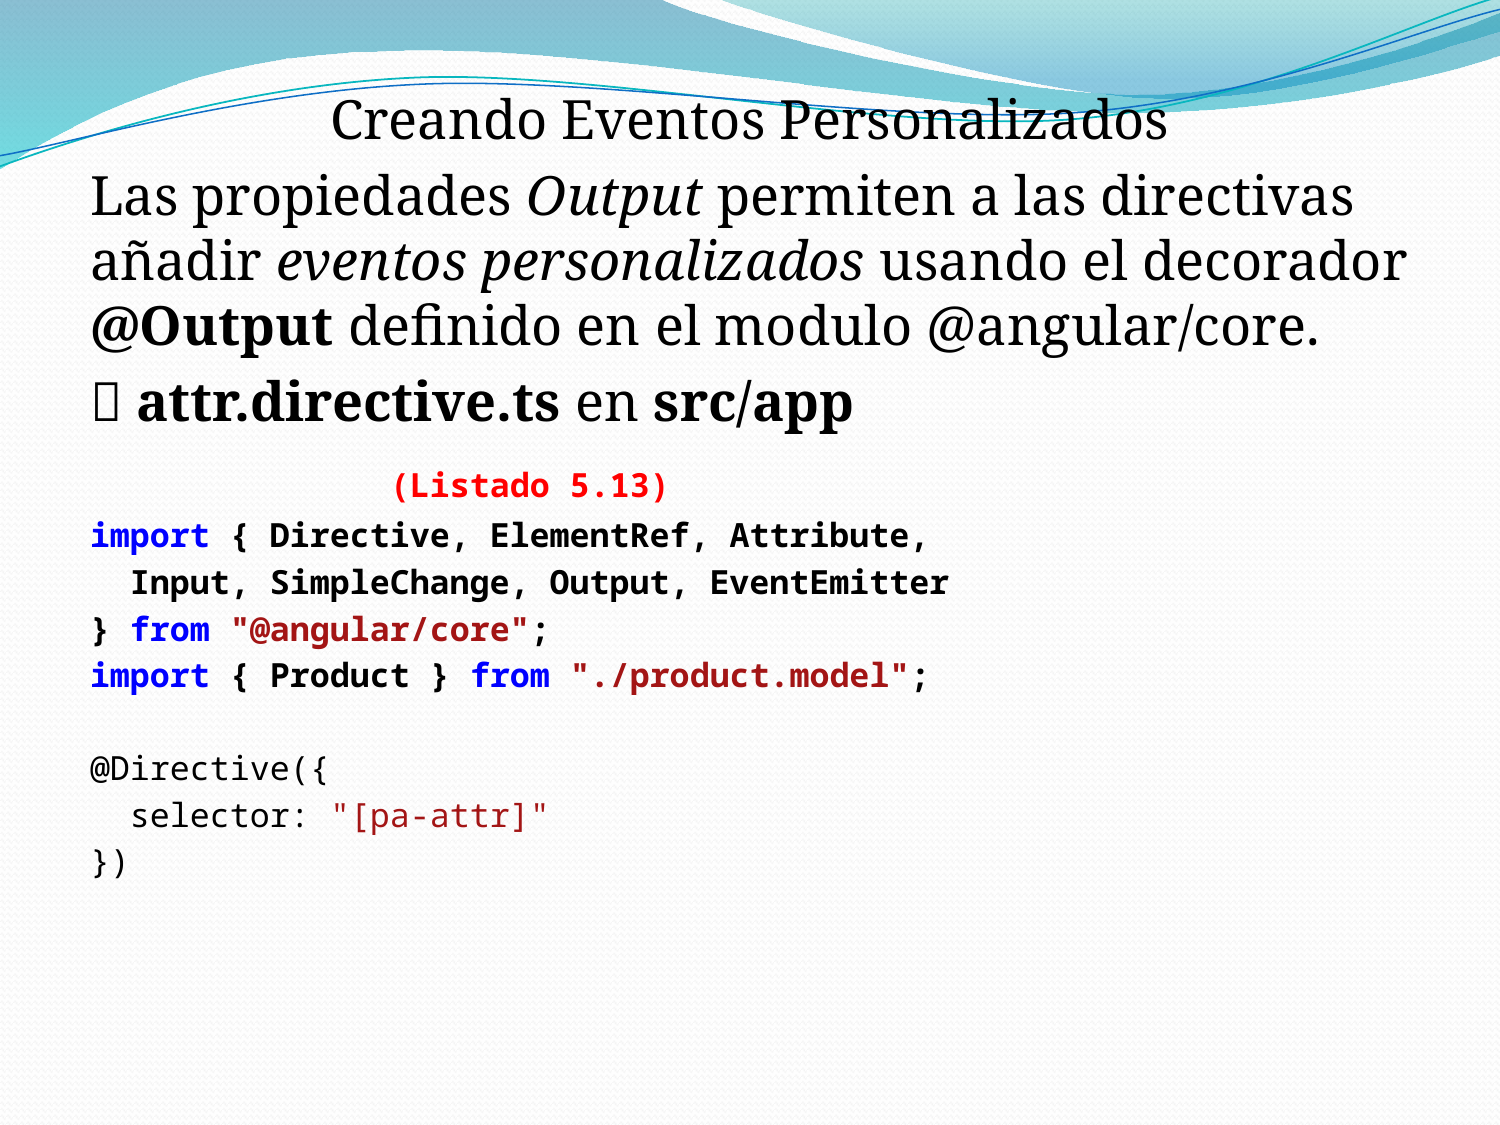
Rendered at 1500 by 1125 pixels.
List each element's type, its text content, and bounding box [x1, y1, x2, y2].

list Creando Eventos Personalizados Las propiedades Output permiten a las directivas añadir eventos personalizados usando el decorador @Output definido en el modulo @angular/core.  attr.directive.ts en src/app (Listado 5.13) import { Directive, ElementRef, Attribute, Input, SimpleChange, Output, EventEmitter } from "@angular/core"; import { Product } from "./product.model"; @Directive({ selector: "[pa-attr]" }) [74, 77, 1426, 1038]
